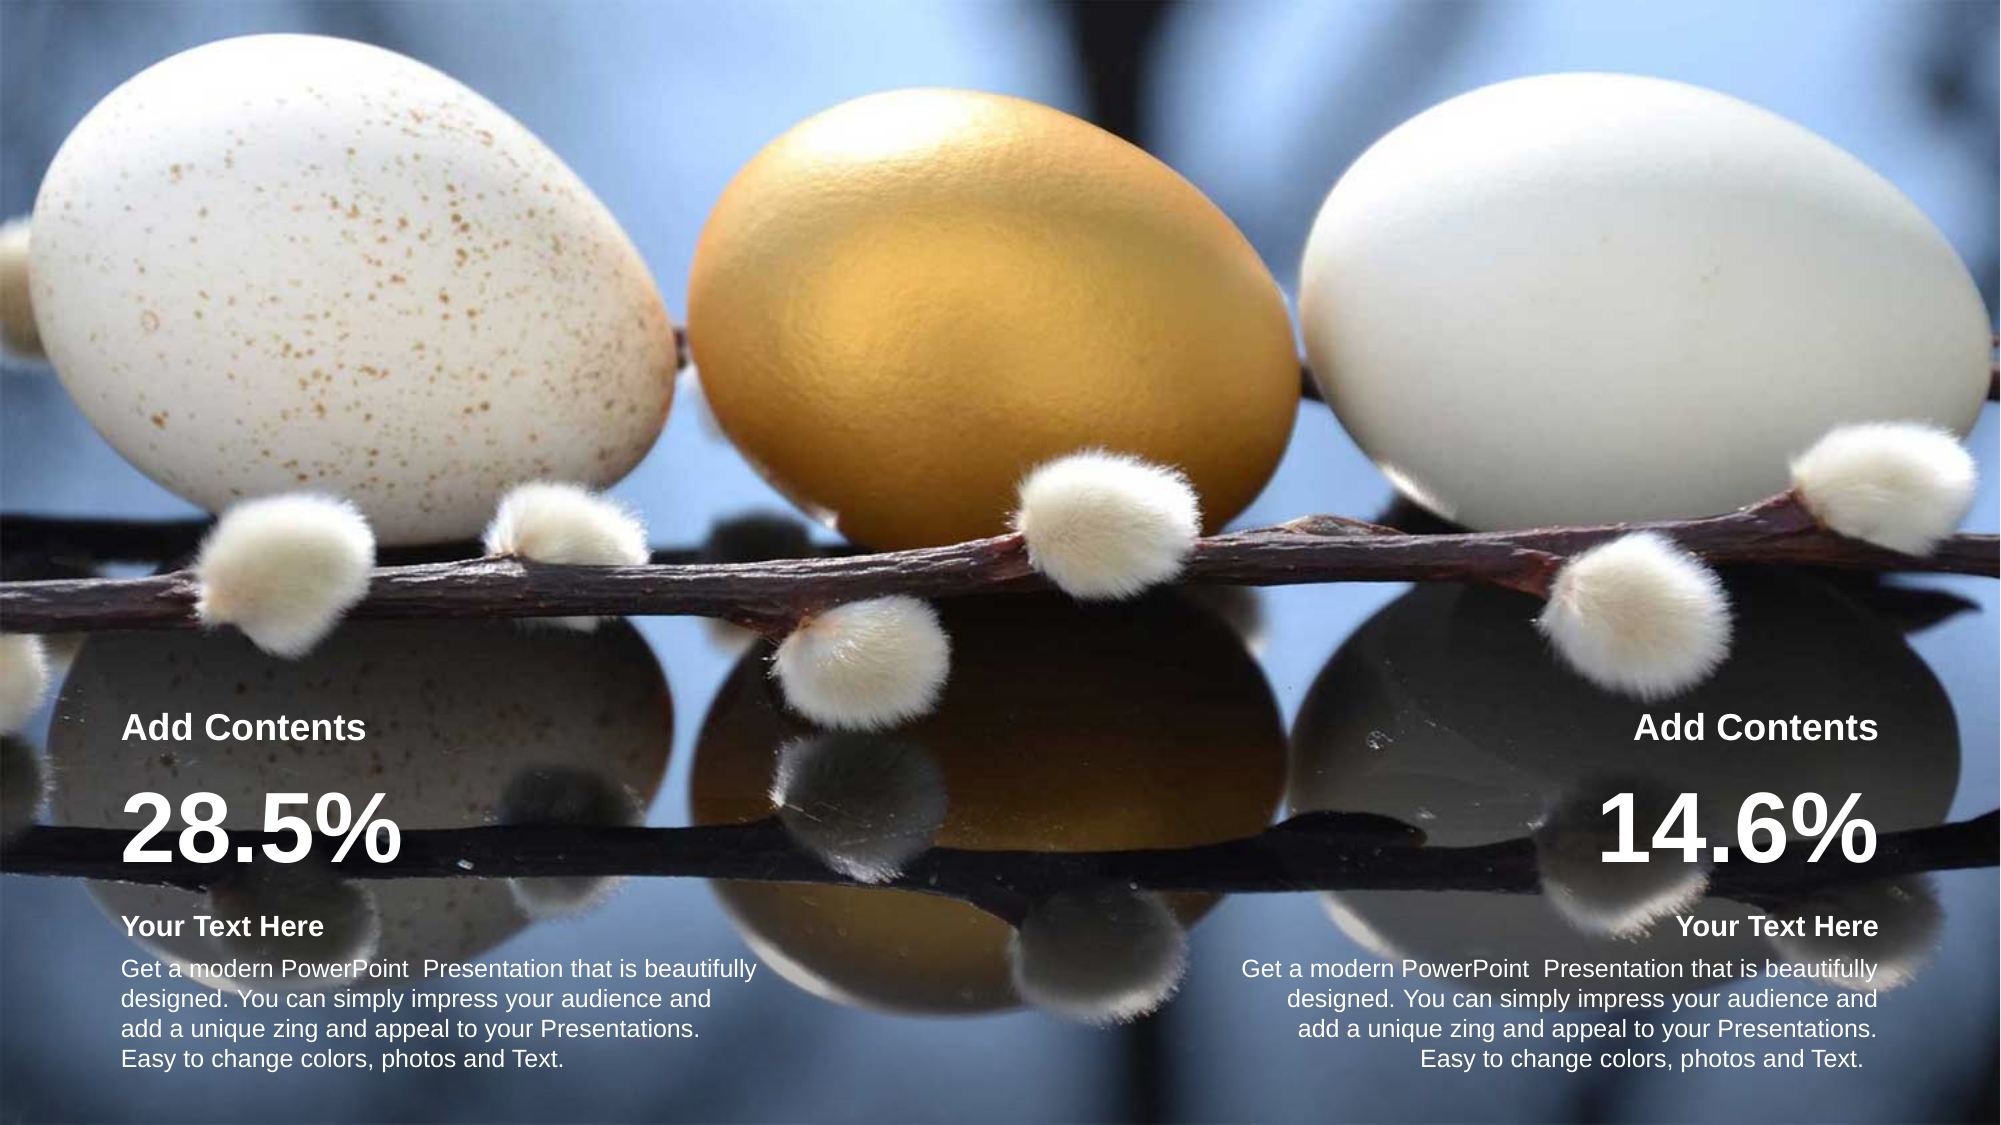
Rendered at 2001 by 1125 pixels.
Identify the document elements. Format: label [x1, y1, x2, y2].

text_box [0, 596, 2000, 1125]
text_box [1226, 695, 1894, 1082]
picture [0, 0, 2001, 1125]
text_box [105, 695, 774, 1082]
